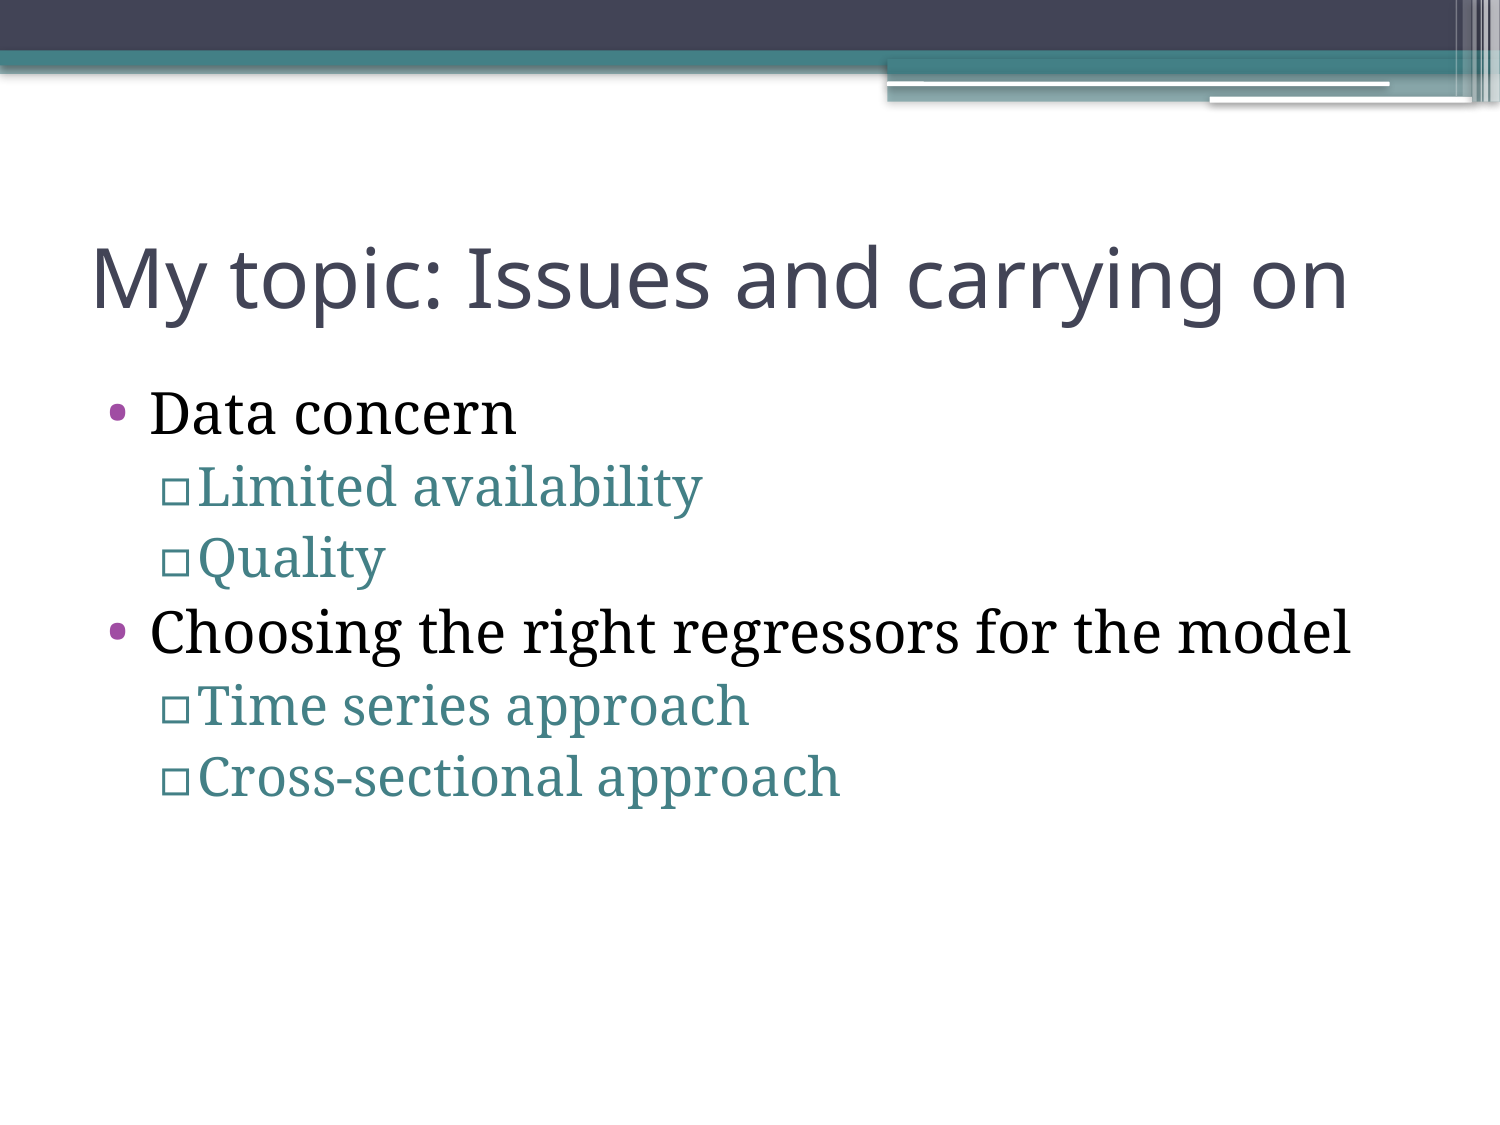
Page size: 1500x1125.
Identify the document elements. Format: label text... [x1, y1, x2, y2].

title My topic: Issues and carrying on [75, 187, 1425, 363]
list Data concern Limited availability Quality Choosing the right regressors for the model Time series approach Cross-sectional approach [75, 368, 1425, 1079]
